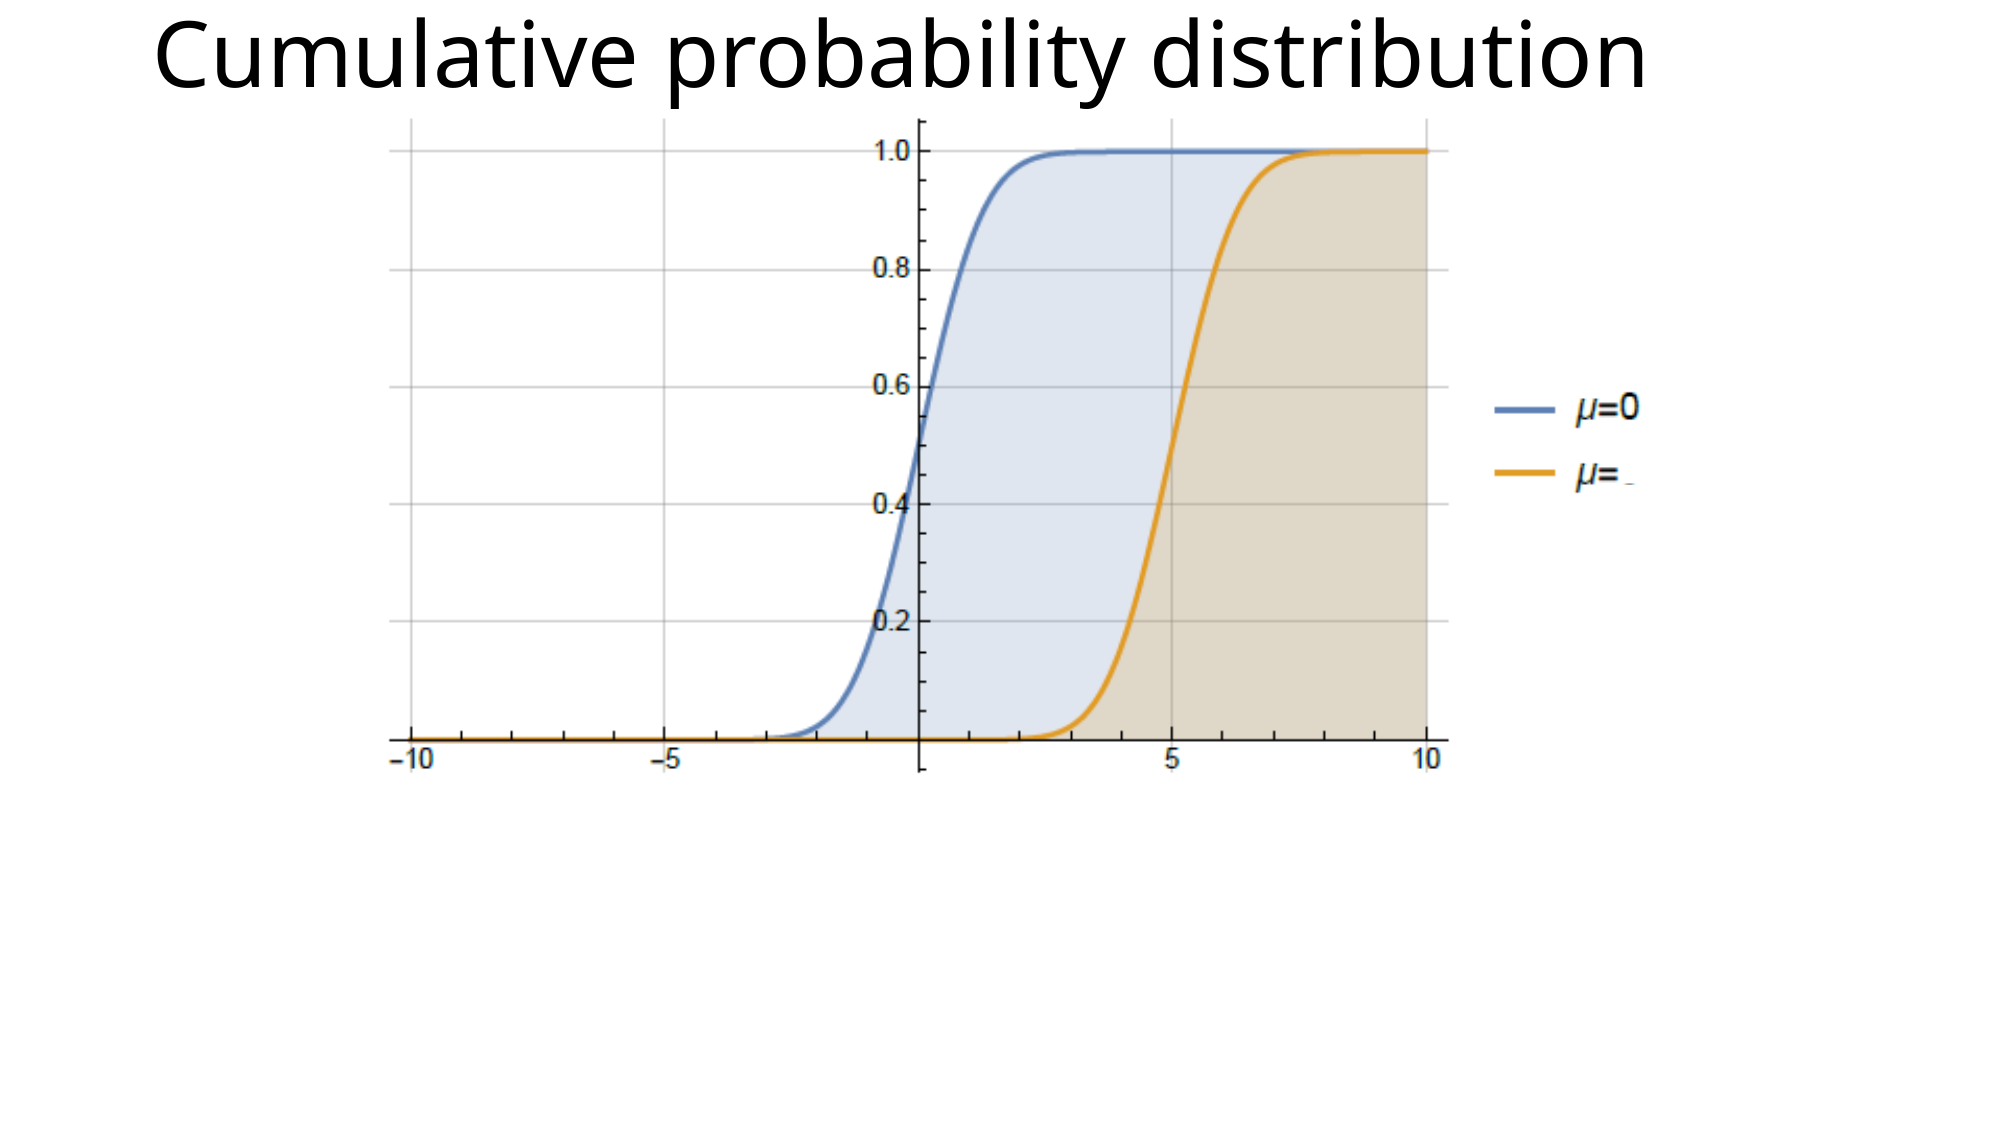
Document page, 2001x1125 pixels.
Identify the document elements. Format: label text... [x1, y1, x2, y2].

title Cumulative probability distribution [137, 0, 1863, 116]
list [369, 115, 1654, 790]
